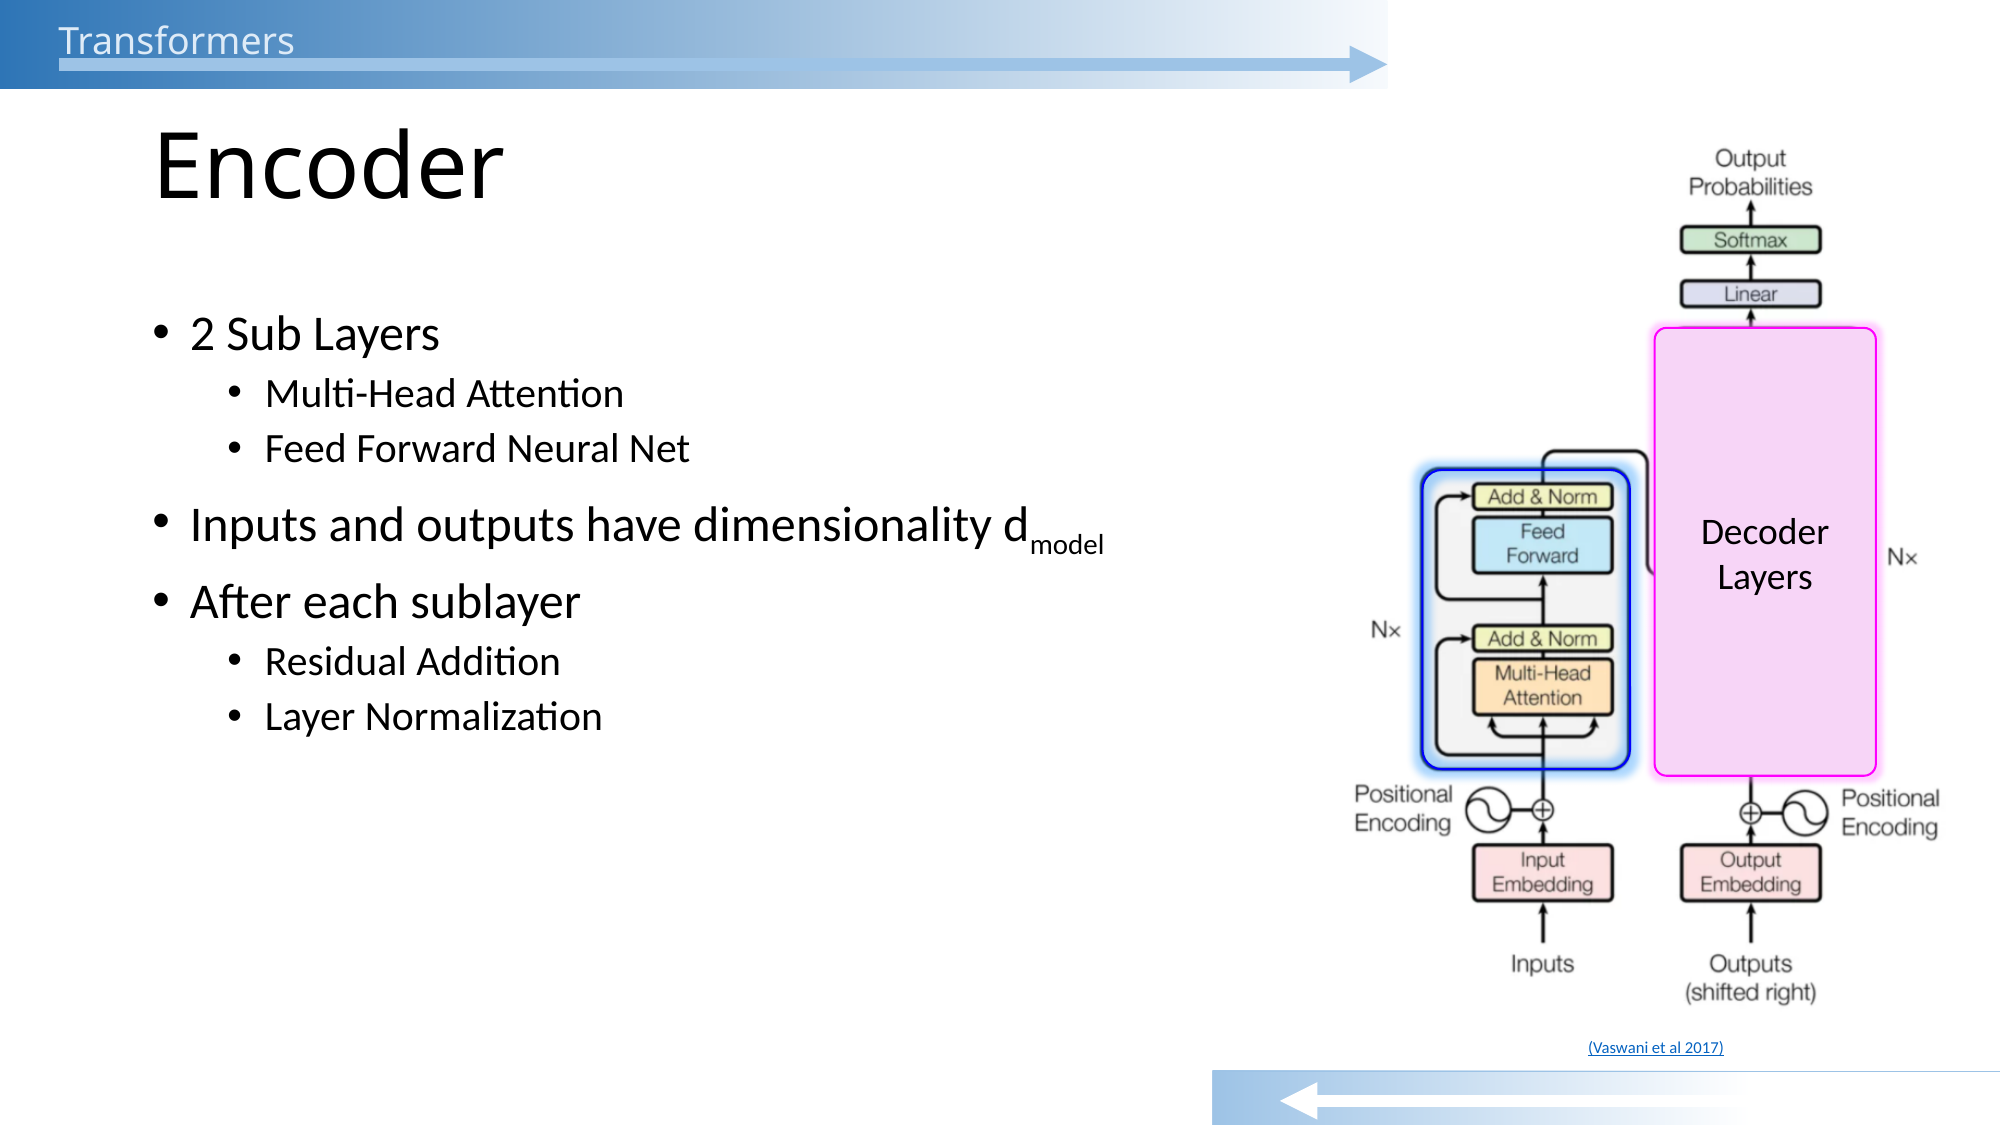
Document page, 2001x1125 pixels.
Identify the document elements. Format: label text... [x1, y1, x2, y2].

text_box (Vaswani et al 2017) [1573, 1029, 1879, 1065]
text_box Transformers [43, 9, 685, 69]
title Encoder [137, 59, 1863, 278]
picture [1344, 129, 1957, 1014]
list 2 Sub Layers Multi-Head Attention Feed Forward Neural Net Inputs and outputs have dimensionality dmodel After each sublayer Residual Addition Layer Normalization [137, 299, 1205, 1014]
